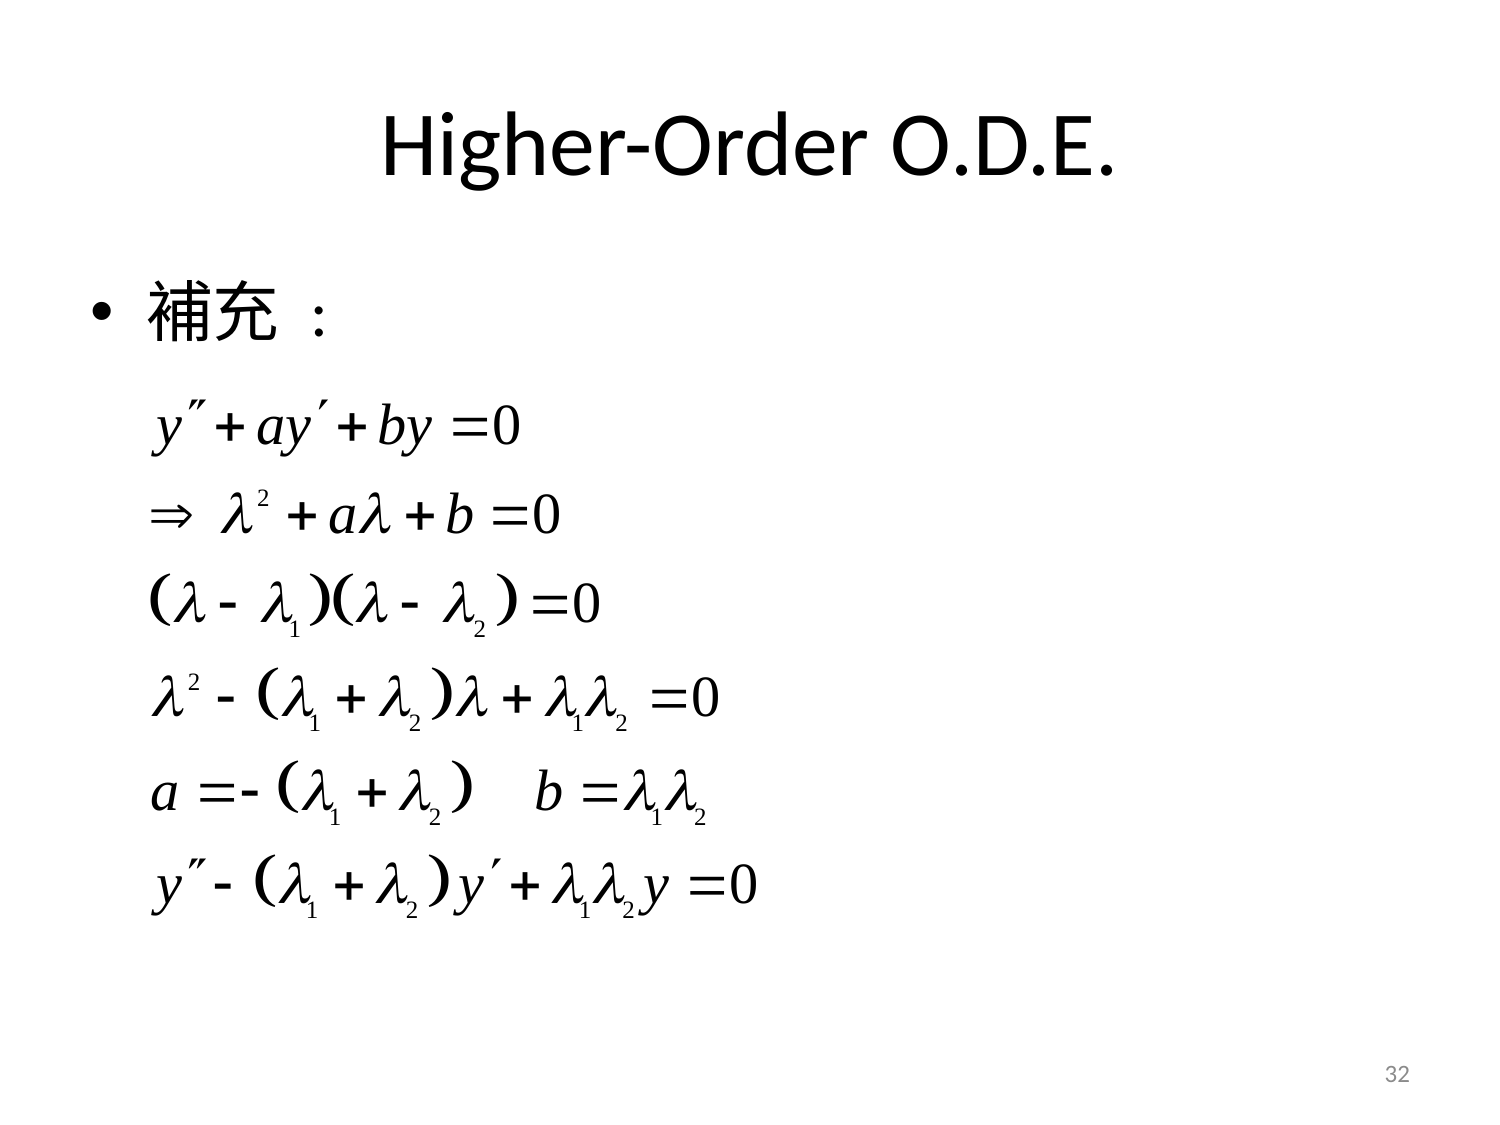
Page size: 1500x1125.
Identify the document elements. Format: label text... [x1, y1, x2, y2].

title Higher-Order O.D.E. [75, 45, 1425, 233]
list 補充 : [75, 262, 1425, 1005]
slide_number 32 [1074, 1042, 1425, 1103]
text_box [147, 396, 761, 927]
